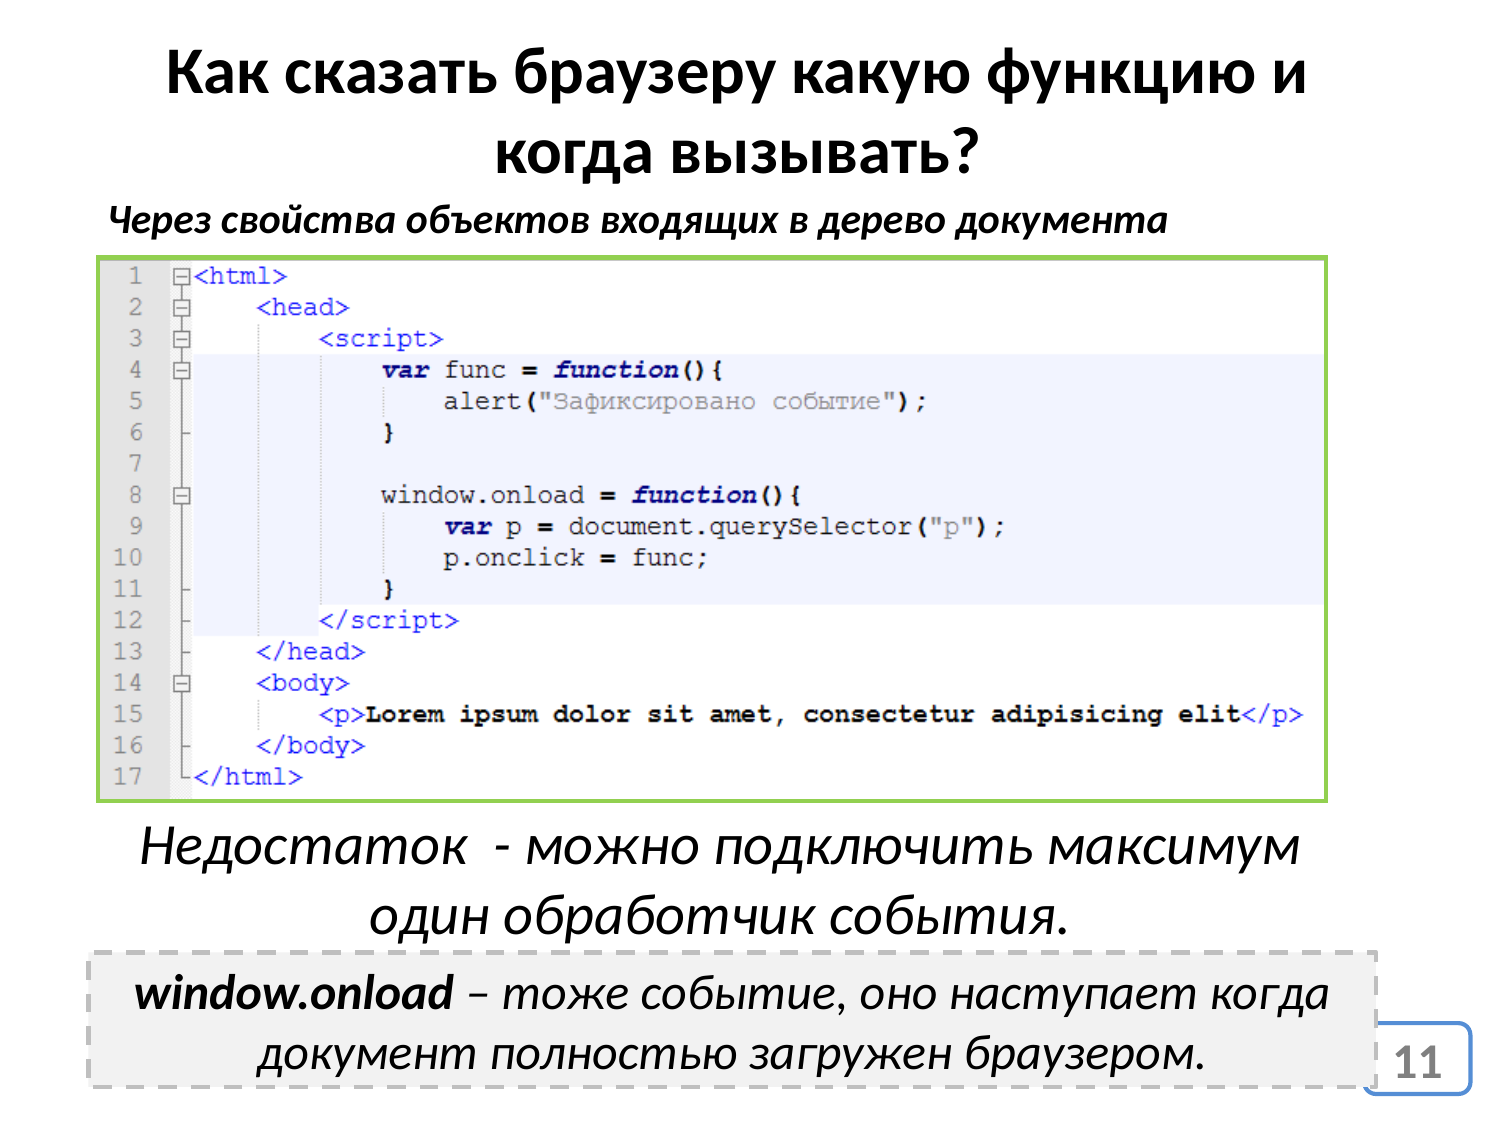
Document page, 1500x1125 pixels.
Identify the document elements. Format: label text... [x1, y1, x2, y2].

text_box Как сказать браузеру какую функцию и когда вызывать? [123, 19, 1353, 194]
text_box Через свойства объектов входящих в дерево документа [92, 184, 1185, 250]
text_box 11 [1363, 1021, 1473, 1097]
text_box Недостаток - можно подключить максимум один обработчик события. [64, 798, 1376, 954]
picture [100, 259, 1324, 799]
text_box window.onload – тоже событие, оно наступает когда документ полностью загружен браузером. [88, 952, 1376, 1087]
